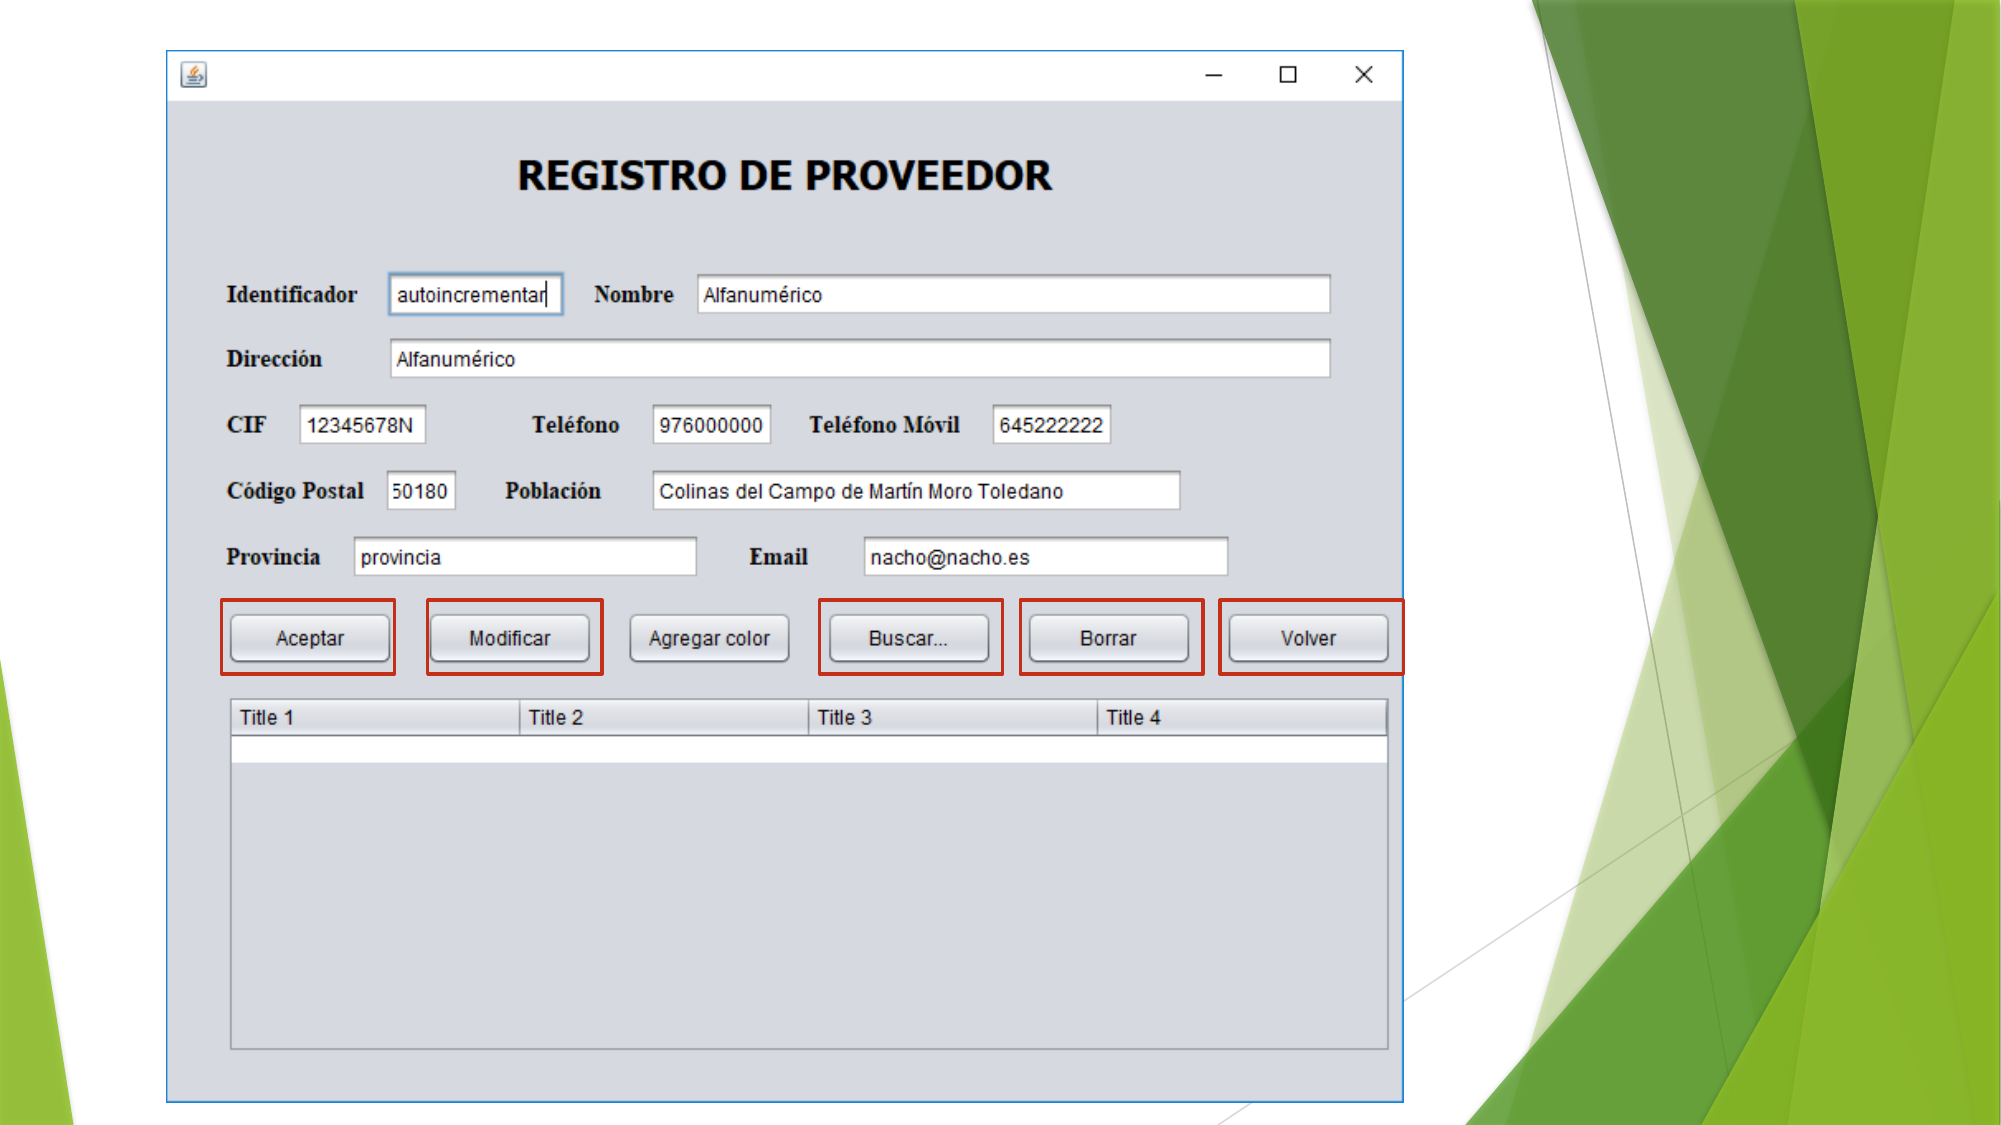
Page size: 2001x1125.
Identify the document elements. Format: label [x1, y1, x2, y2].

list [166, 49, 1404, 1103]
